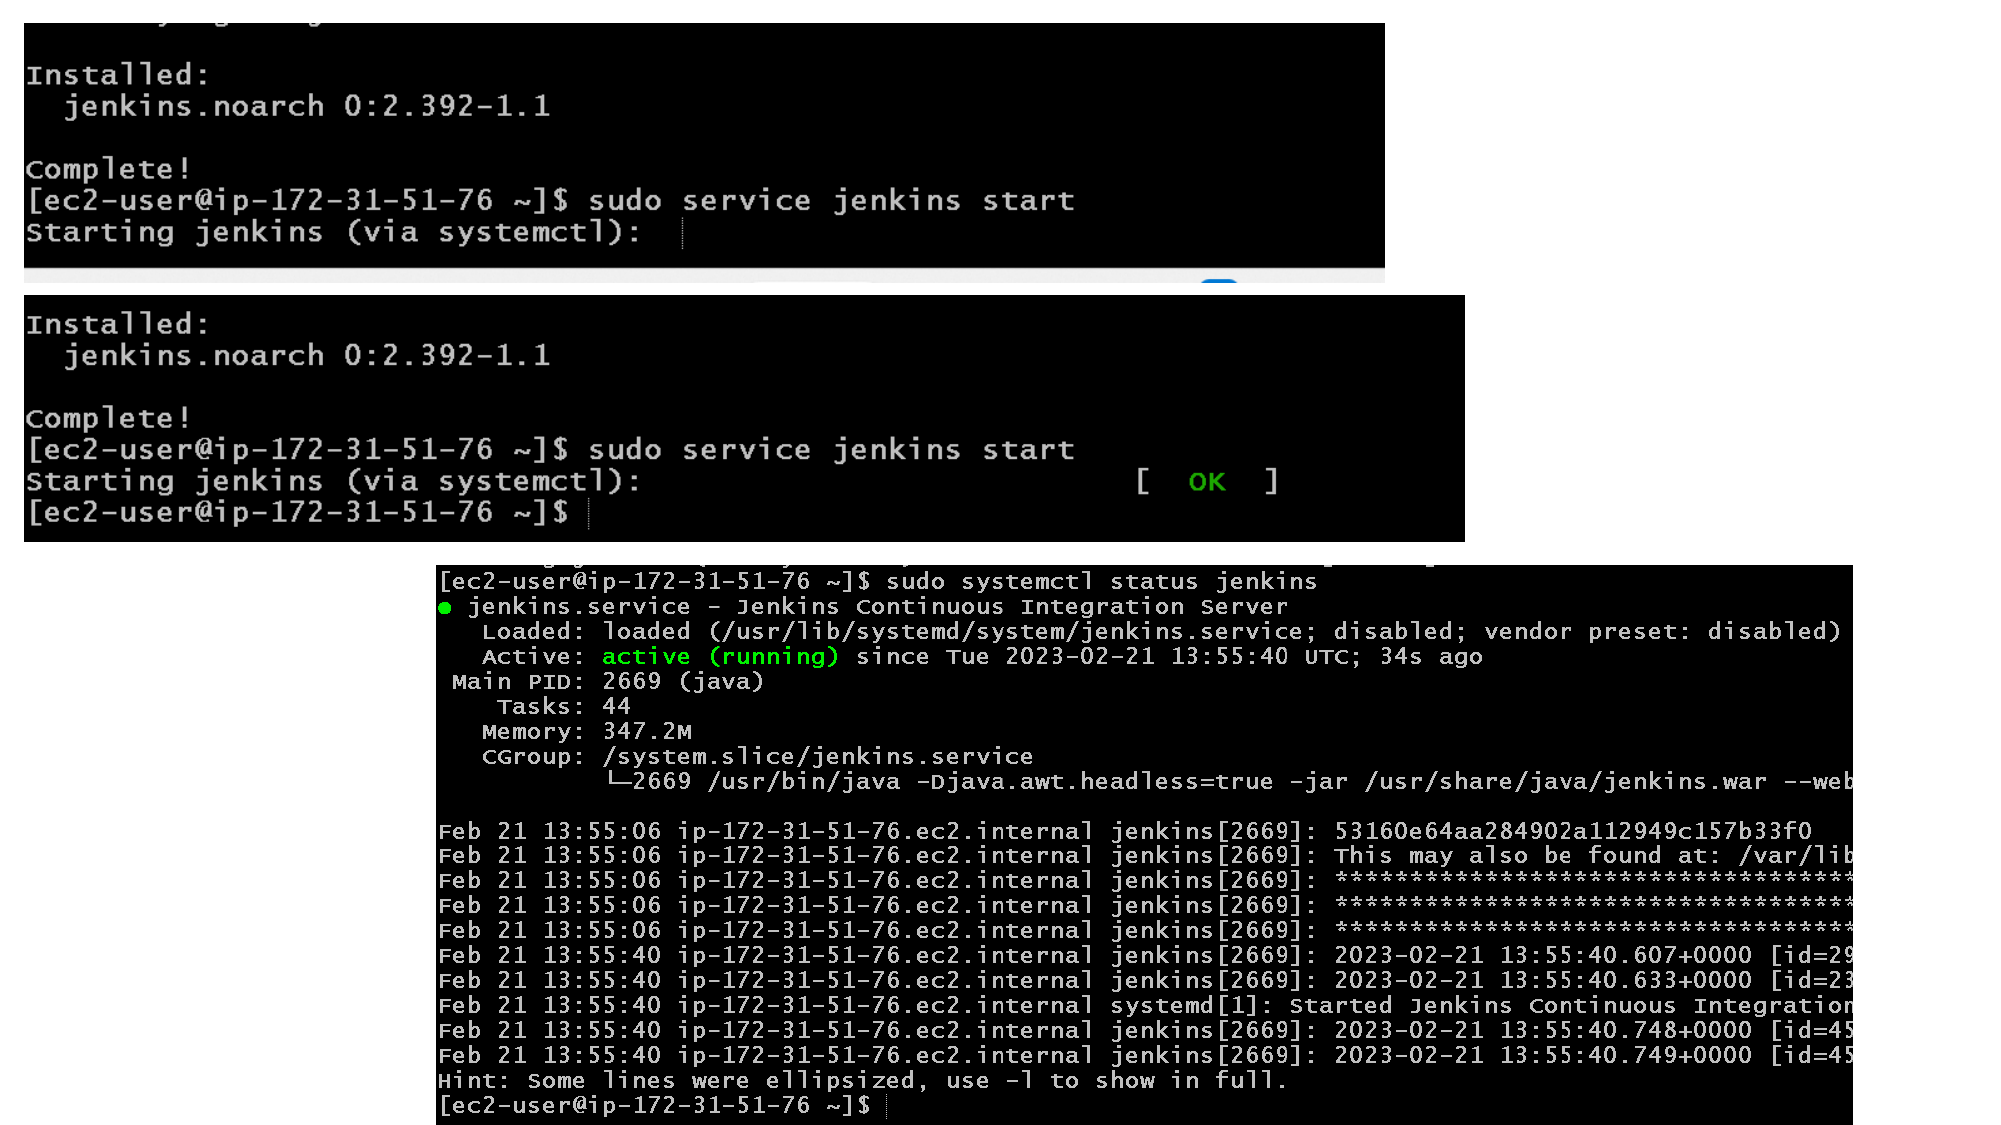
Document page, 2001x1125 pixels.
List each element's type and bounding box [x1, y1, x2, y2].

picture [436, 565, 1853, 1125]
picture [24, 23, 1385, 283]
picture [24, 295, 1465, 542]
